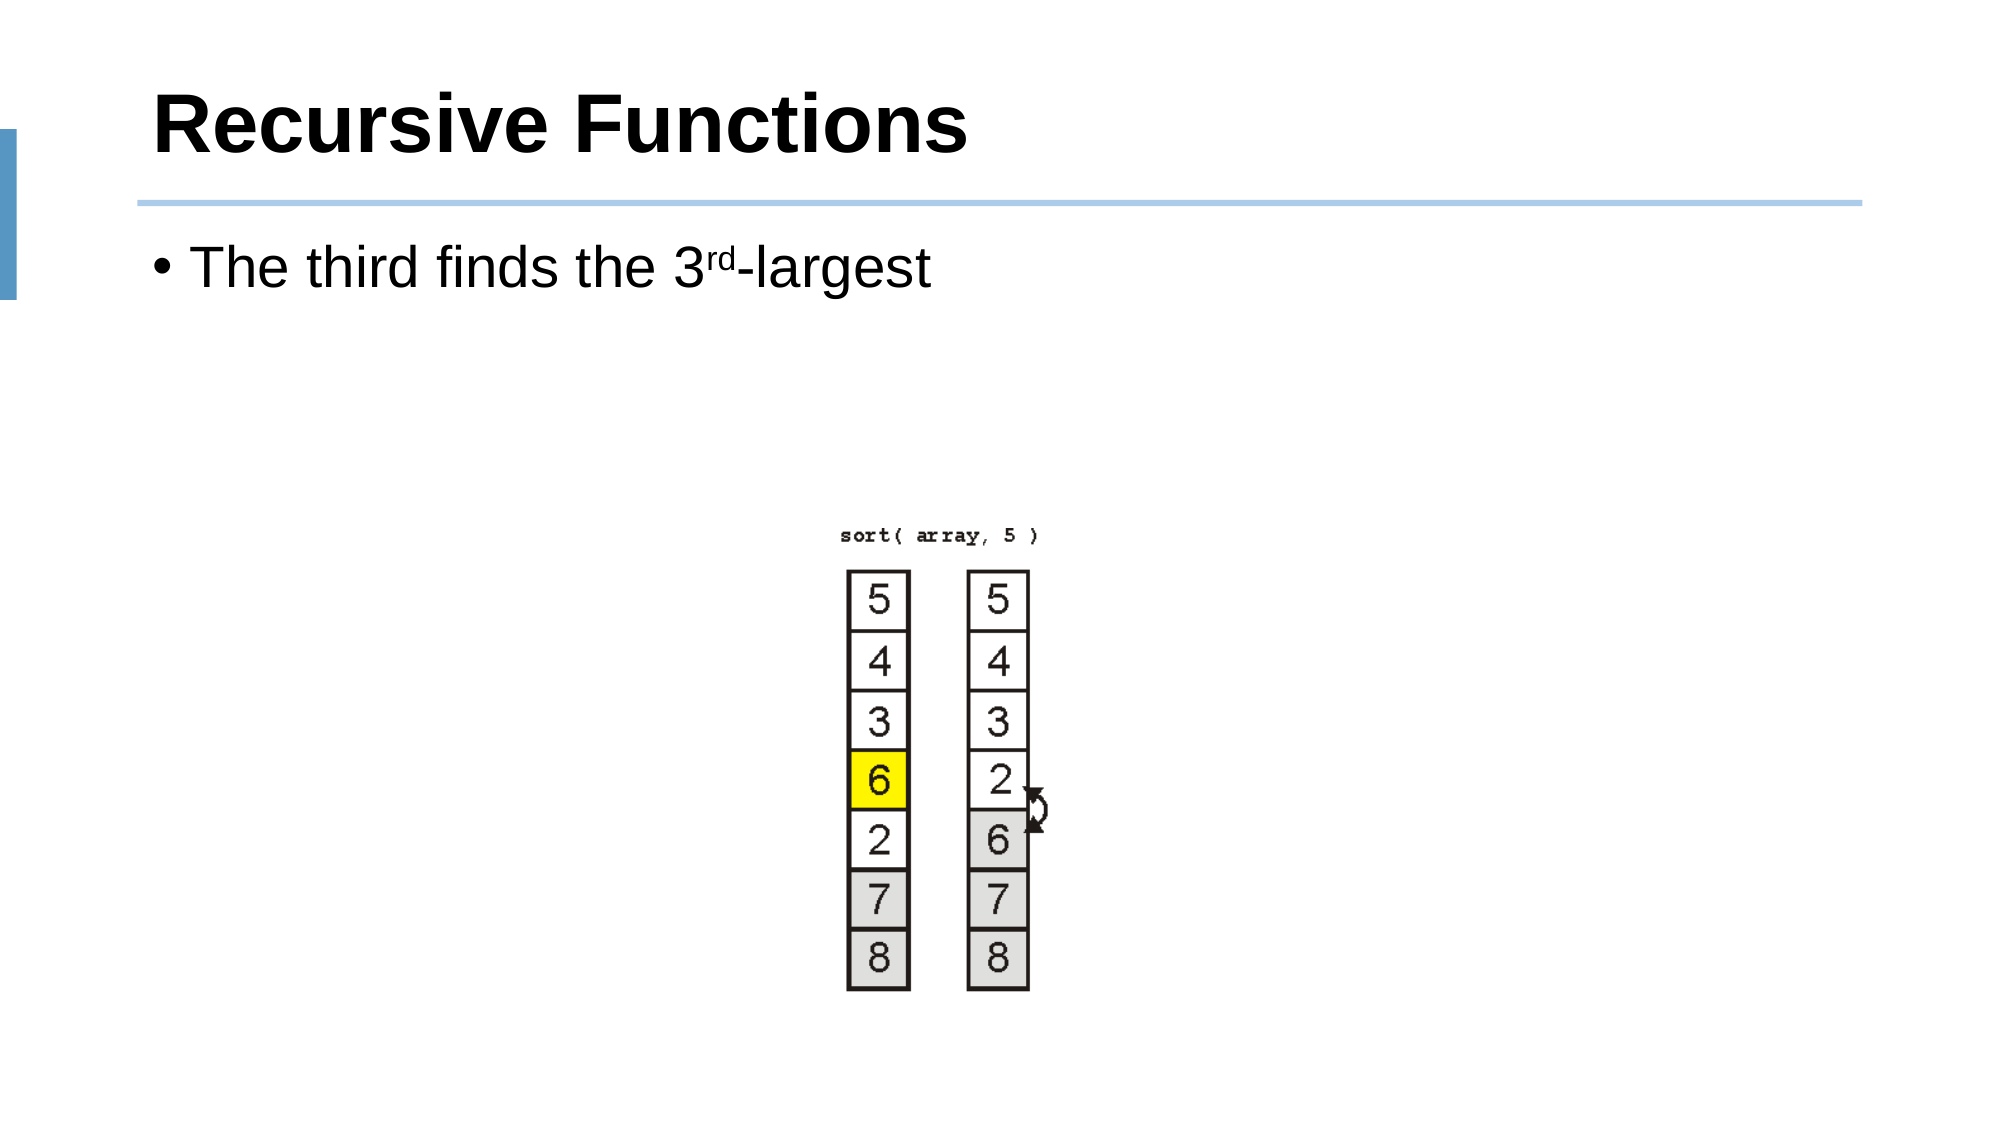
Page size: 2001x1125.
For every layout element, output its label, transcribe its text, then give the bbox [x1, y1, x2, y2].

picture [839, 528, 1068, 999]
list The third finds the 3rd-largest [137, 229, 1863, 1014]
title Recursive Functions [137, 42, 1863, 208]
